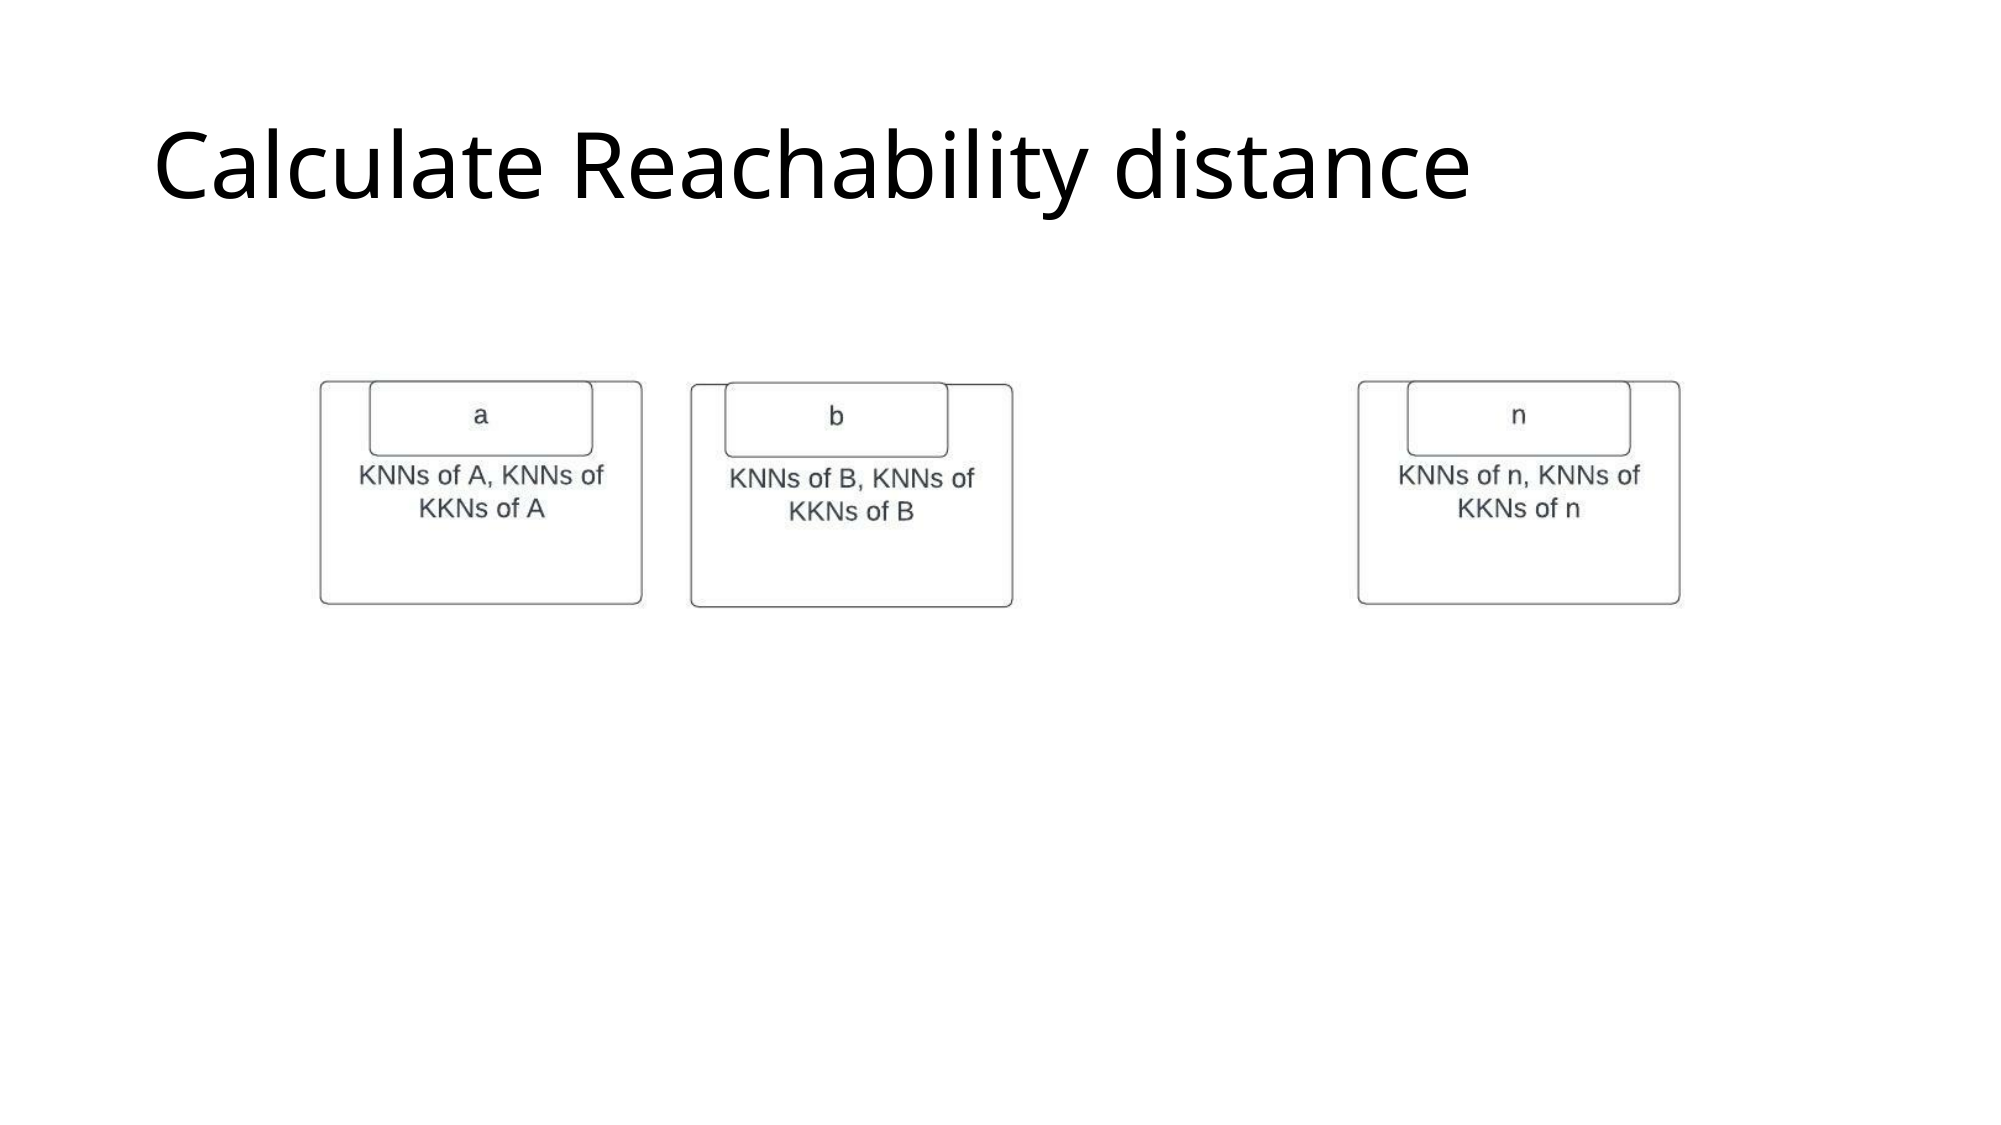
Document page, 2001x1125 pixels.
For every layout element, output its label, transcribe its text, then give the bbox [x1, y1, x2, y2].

title Calculate Reachability distance [137, 59, 1863, 278]
picture [271, 332, 1729, 657]
